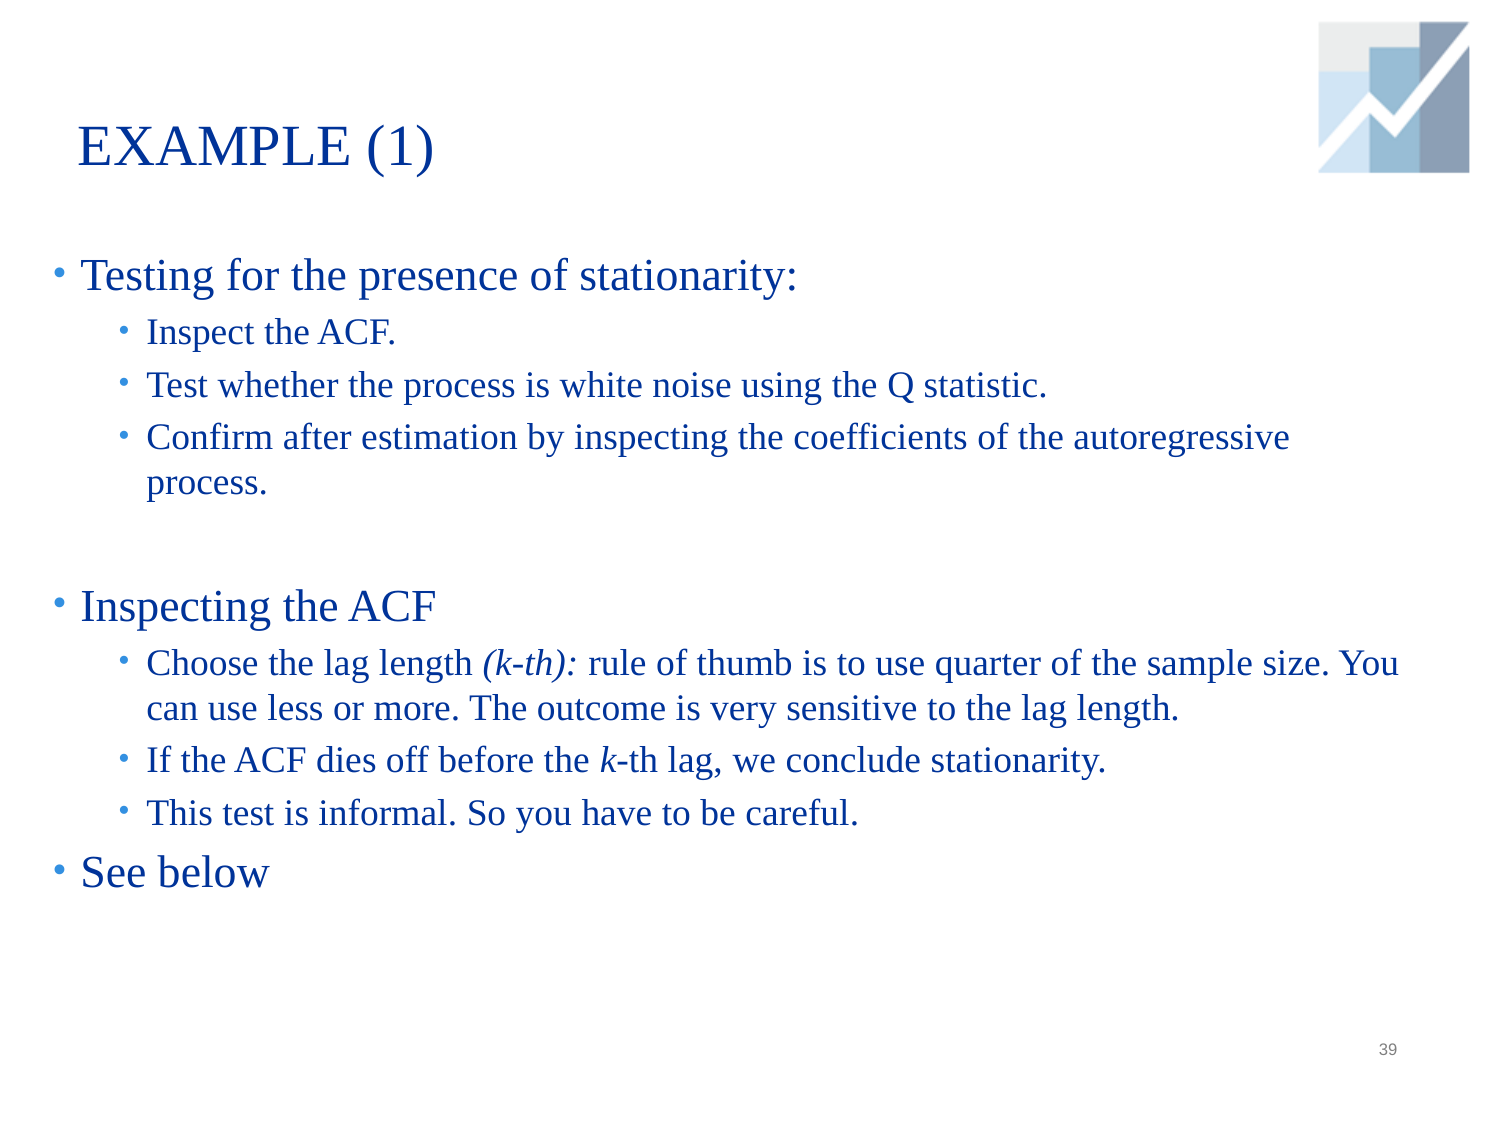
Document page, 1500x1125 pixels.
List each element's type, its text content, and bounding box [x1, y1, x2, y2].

title Example (1) [62, 0, 1297, 185]
list Testing for the presence of stationarity: Inspect the ACF. Test whether the process is white noise using the Q statistic. Confirm after estimation by inspecting the coefficients of the autoregressive process. Inspecting the ACF Choose the lag length (k-th): rule of thumb is to use quarter of the sample size. You can use less or more. The outcome is very sensitive to the lag length. If the ACF dies off before the k-th lag, we conclude stationarity. This test is informal. So you have to be careful. See below [37, 237, 1438, 977]
slide_number 39 [1262, 1015, 1413, 1067]
picture [1300, 11, 1479, 181]
